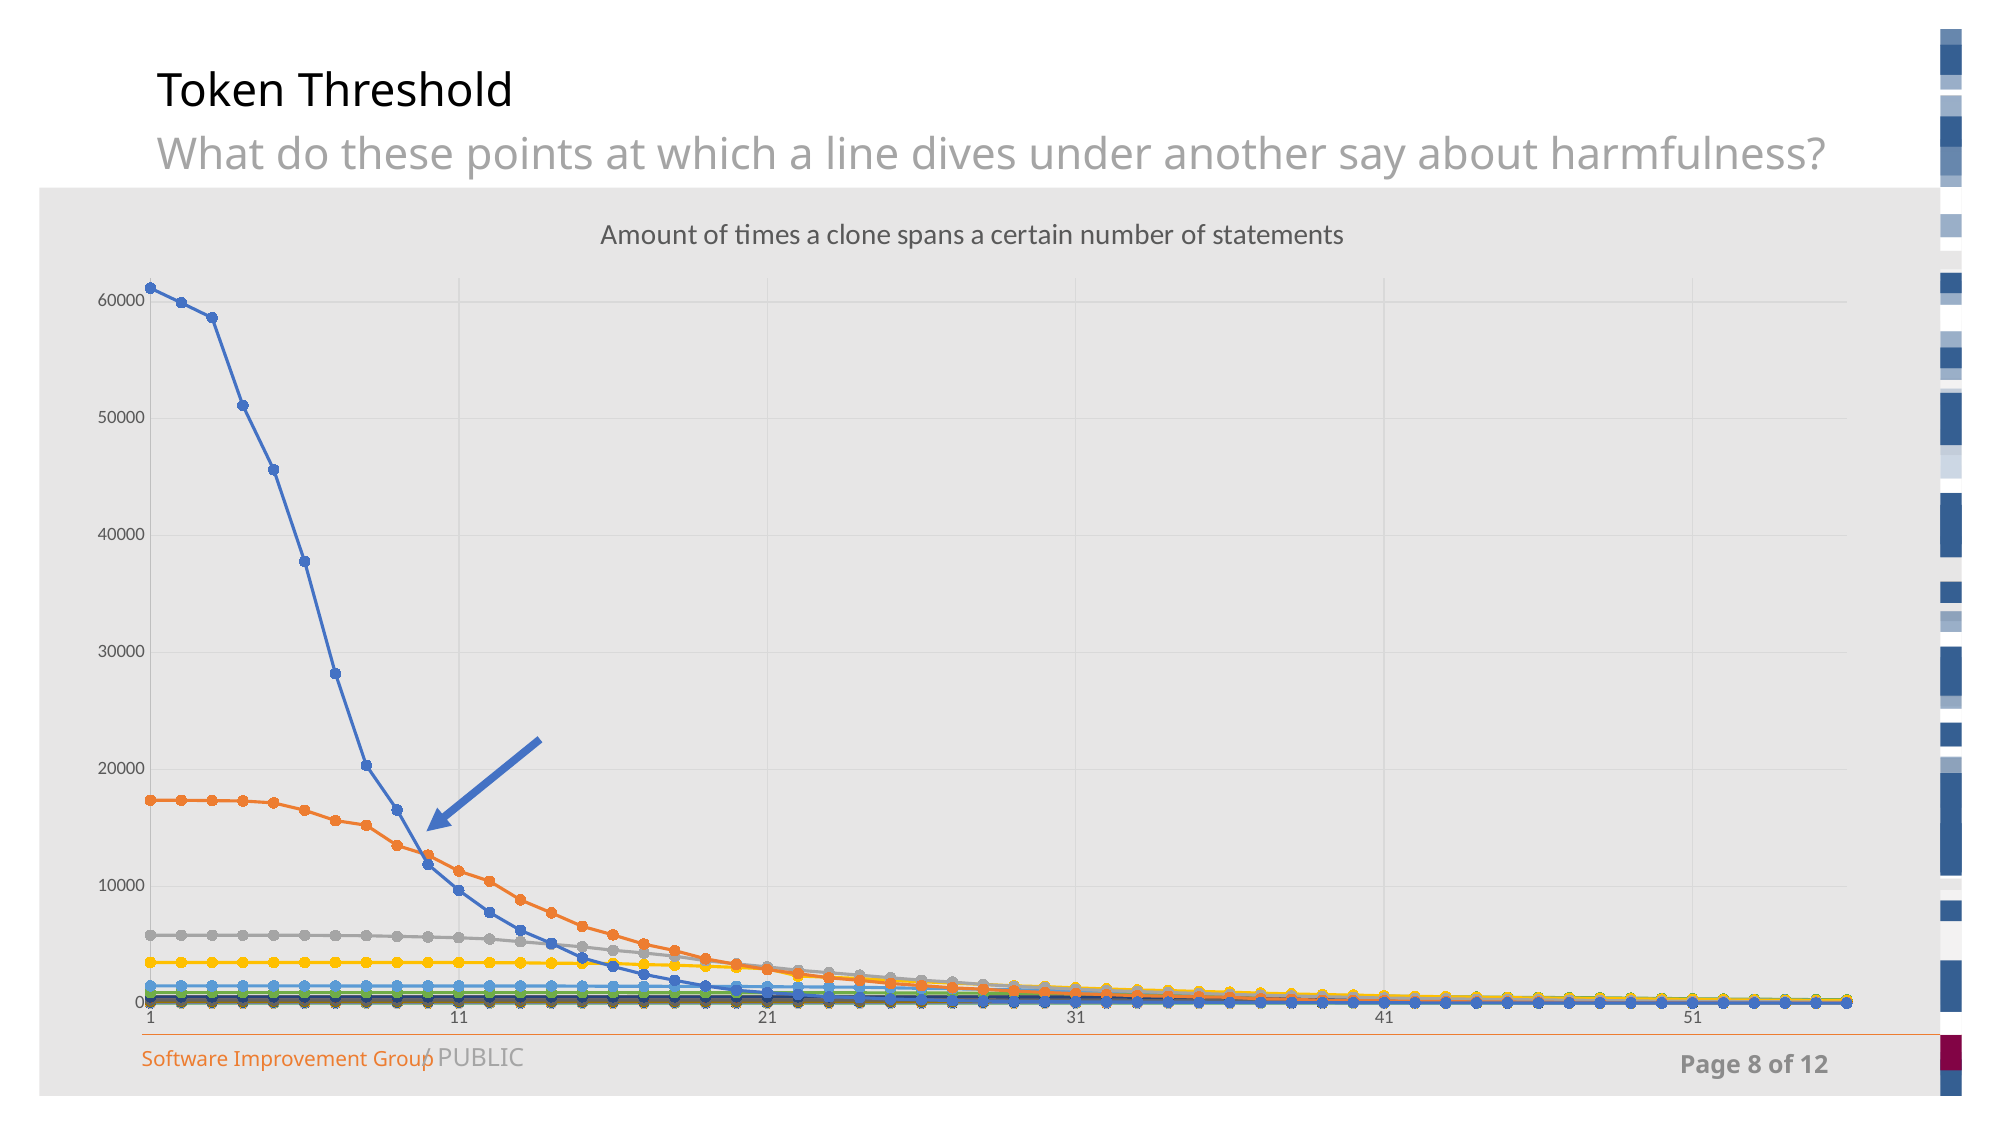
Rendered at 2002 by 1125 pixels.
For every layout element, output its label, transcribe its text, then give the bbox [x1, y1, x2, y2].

list What do these points at which a line dives under another say about harmfulness? [141, 124, 1844, 188]
slide_number Page 8 of 12 [1447, 1046, 1844, 1087]
title Token Threshold [141, 59, 1844, 124]
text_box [426, 739, 540, 832]
chart [61, 188, 1884, 1046]
picture [1940, 29, 1962, 1096]
